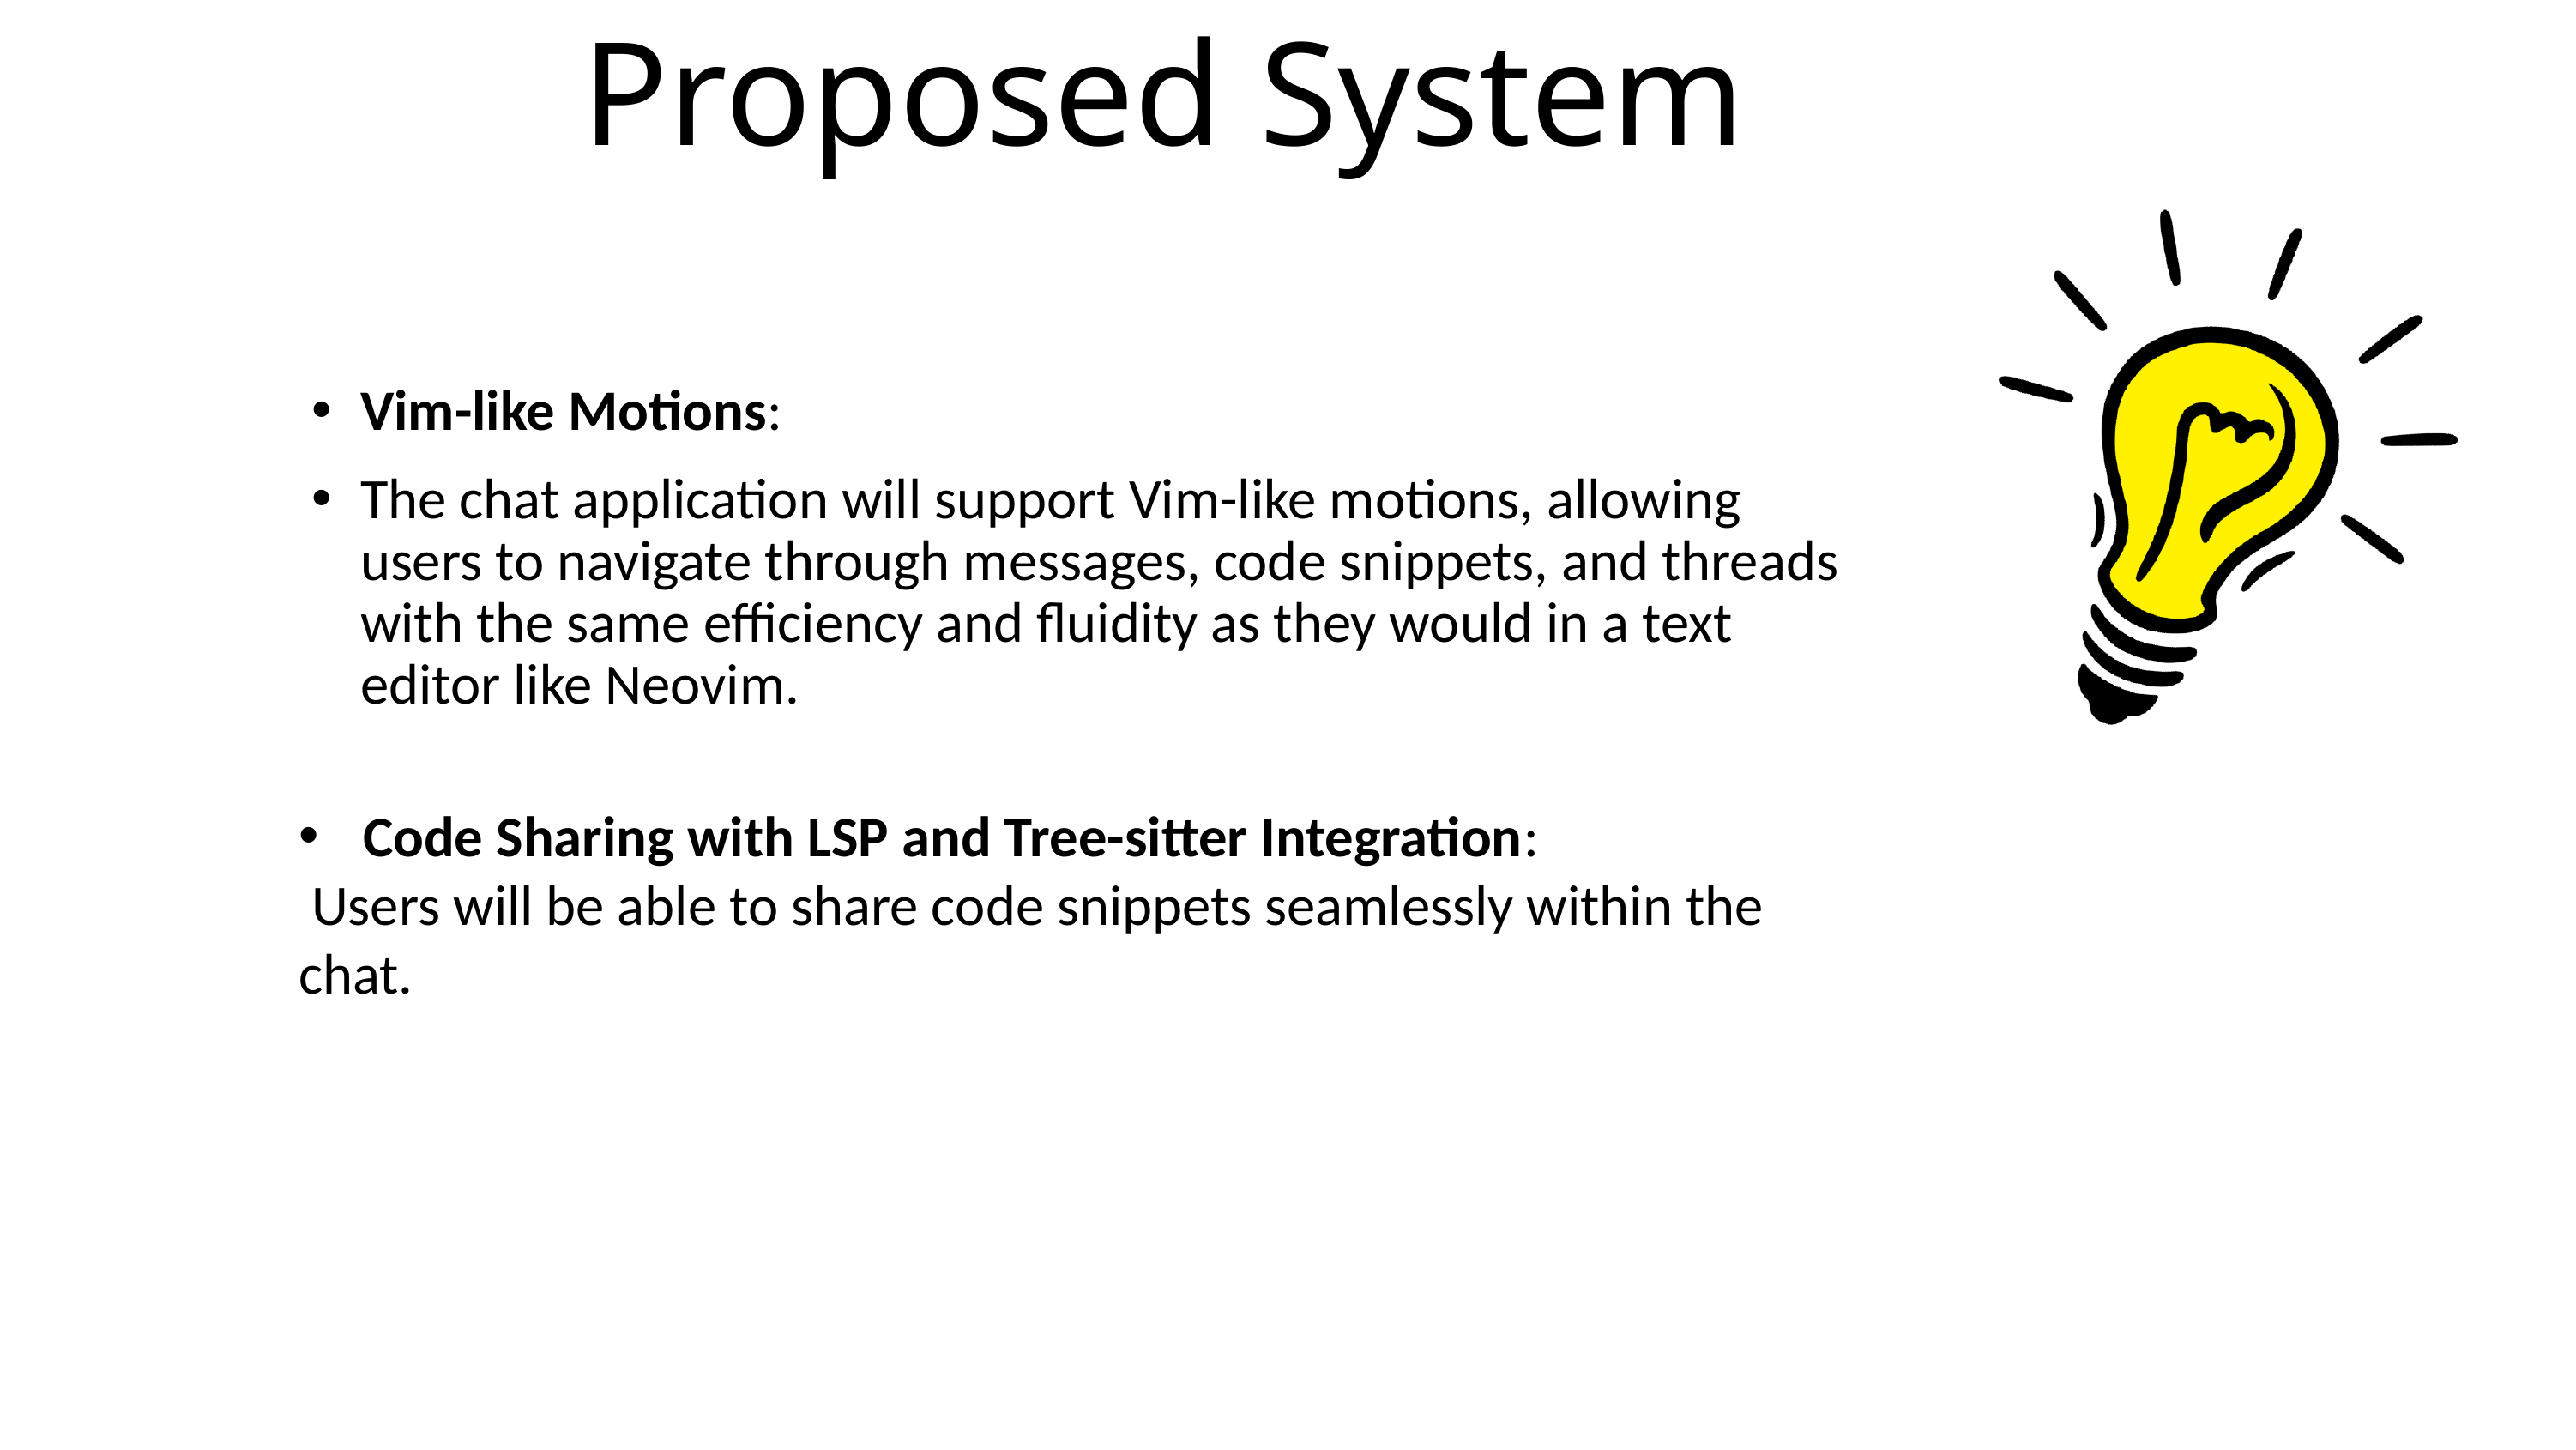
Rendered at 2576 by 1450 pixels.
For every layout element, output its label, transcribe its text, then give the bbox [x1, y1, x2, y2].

title Proposed System [569, 27, 1966, 171]
list Vim-like Motions: The chat application will support Vim-like motions, allowing users to navigate through messages, code snippets, and threads with the same efficiency and fluidity as they would in a text editor like Neovim. [299, 374, 1881, 752]
picture [1868, 124, 2529, 821]
text_box Code Sharing with LSP and Tree-sitter Integration: Users will be able to share code snippets seamlessly within the chat. [299, 800, 1826, 1006]
